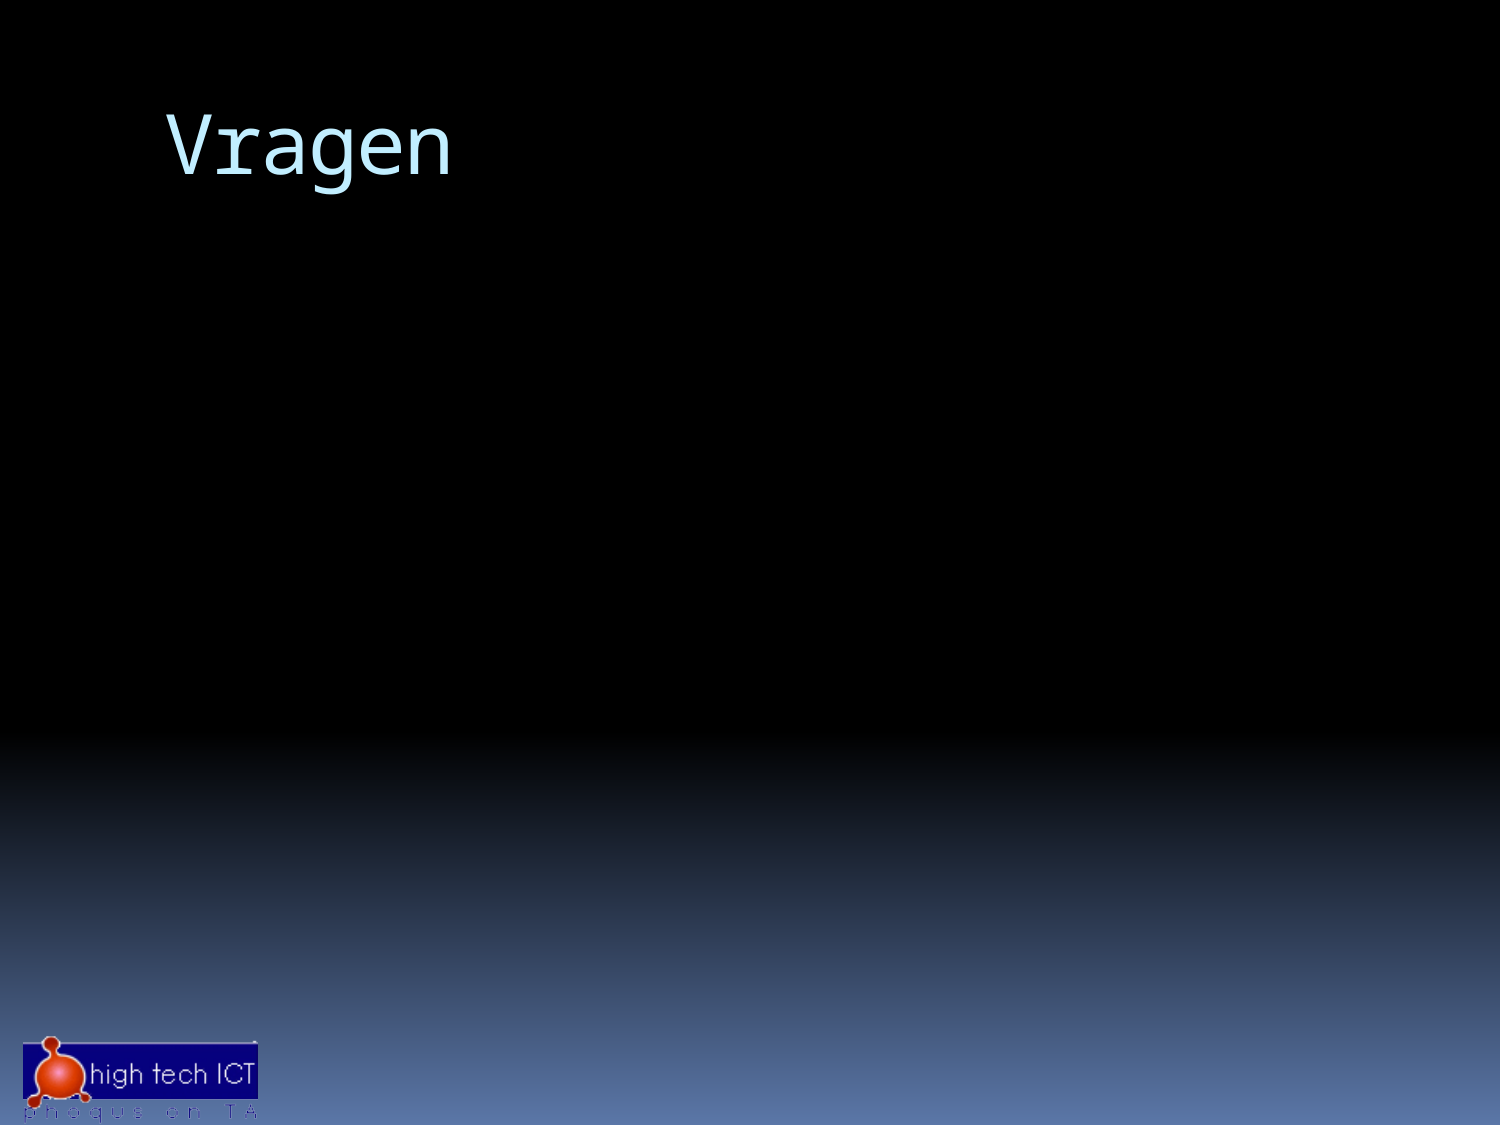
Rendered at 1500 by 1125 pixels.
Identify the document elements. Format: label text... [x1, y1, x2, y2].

title Vragen [150, 84, 1425, 235]
picture [23, 1035, 258, 1125]
